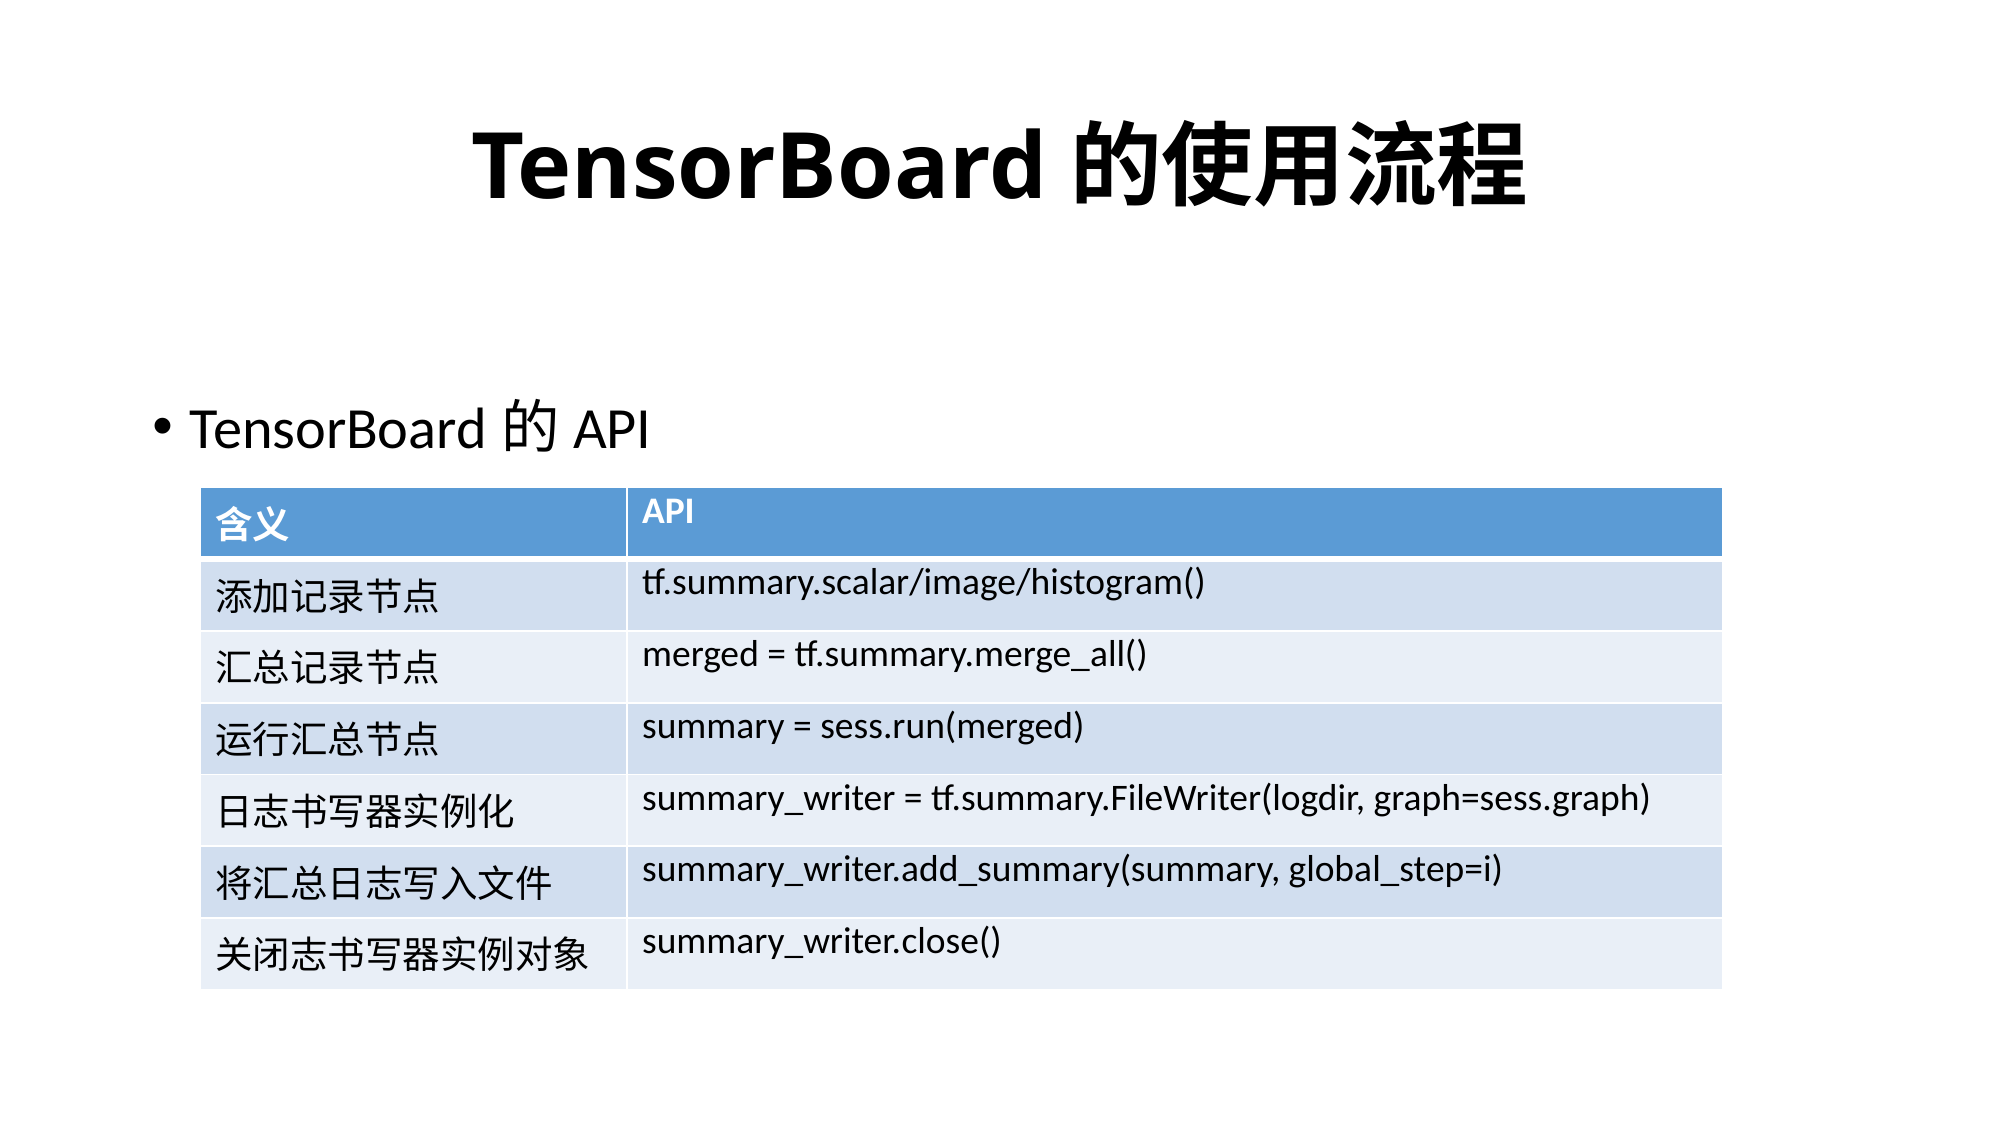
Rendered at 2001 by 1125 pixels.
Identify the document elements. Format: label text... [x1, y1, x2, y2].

table_cell 运行汇总节点 [201, 704, 626, 774]
table_cell 关闭志书写器实例对象 [201, 919, 626, 989]
table_cell 将汇总日志写入文件 [201, 847, 626, 917]
table_cell merged = tf.summary.merge_all() [628, 632, 1722, 702]
table_cell tf.summary.scalar/image/histogram() [628, 562, 1722, 630]
table_cell summary_writer = tf.summary.FileWriter(logdir, graph=sess.graph) [628, 775, 1722, 845]
title TensorBoard的使用流程 [137, 59, 1863, 278]
table_cell 日志书写器实例化 [201, 775, 626, 845]
table_cell 汇总记录节点 [201, 632, 626, 702]
list TensorBoard的API [137, 299, 1863, 1014]
table_header API [628, 488, 1722, 556]
table_cell summary_writer.close() [628, 919, 1722, 989]
table_cell summary_writer.add_summary(summary, global_step=i) [628, 847, 1722, 917]
table_header 含义 [201, 488, 626, 556]
table_cell summary = sess.run(merged) [628, 704, 1722, 774]
table_cell 添加记录节点 [201, 562, 626, 630]
